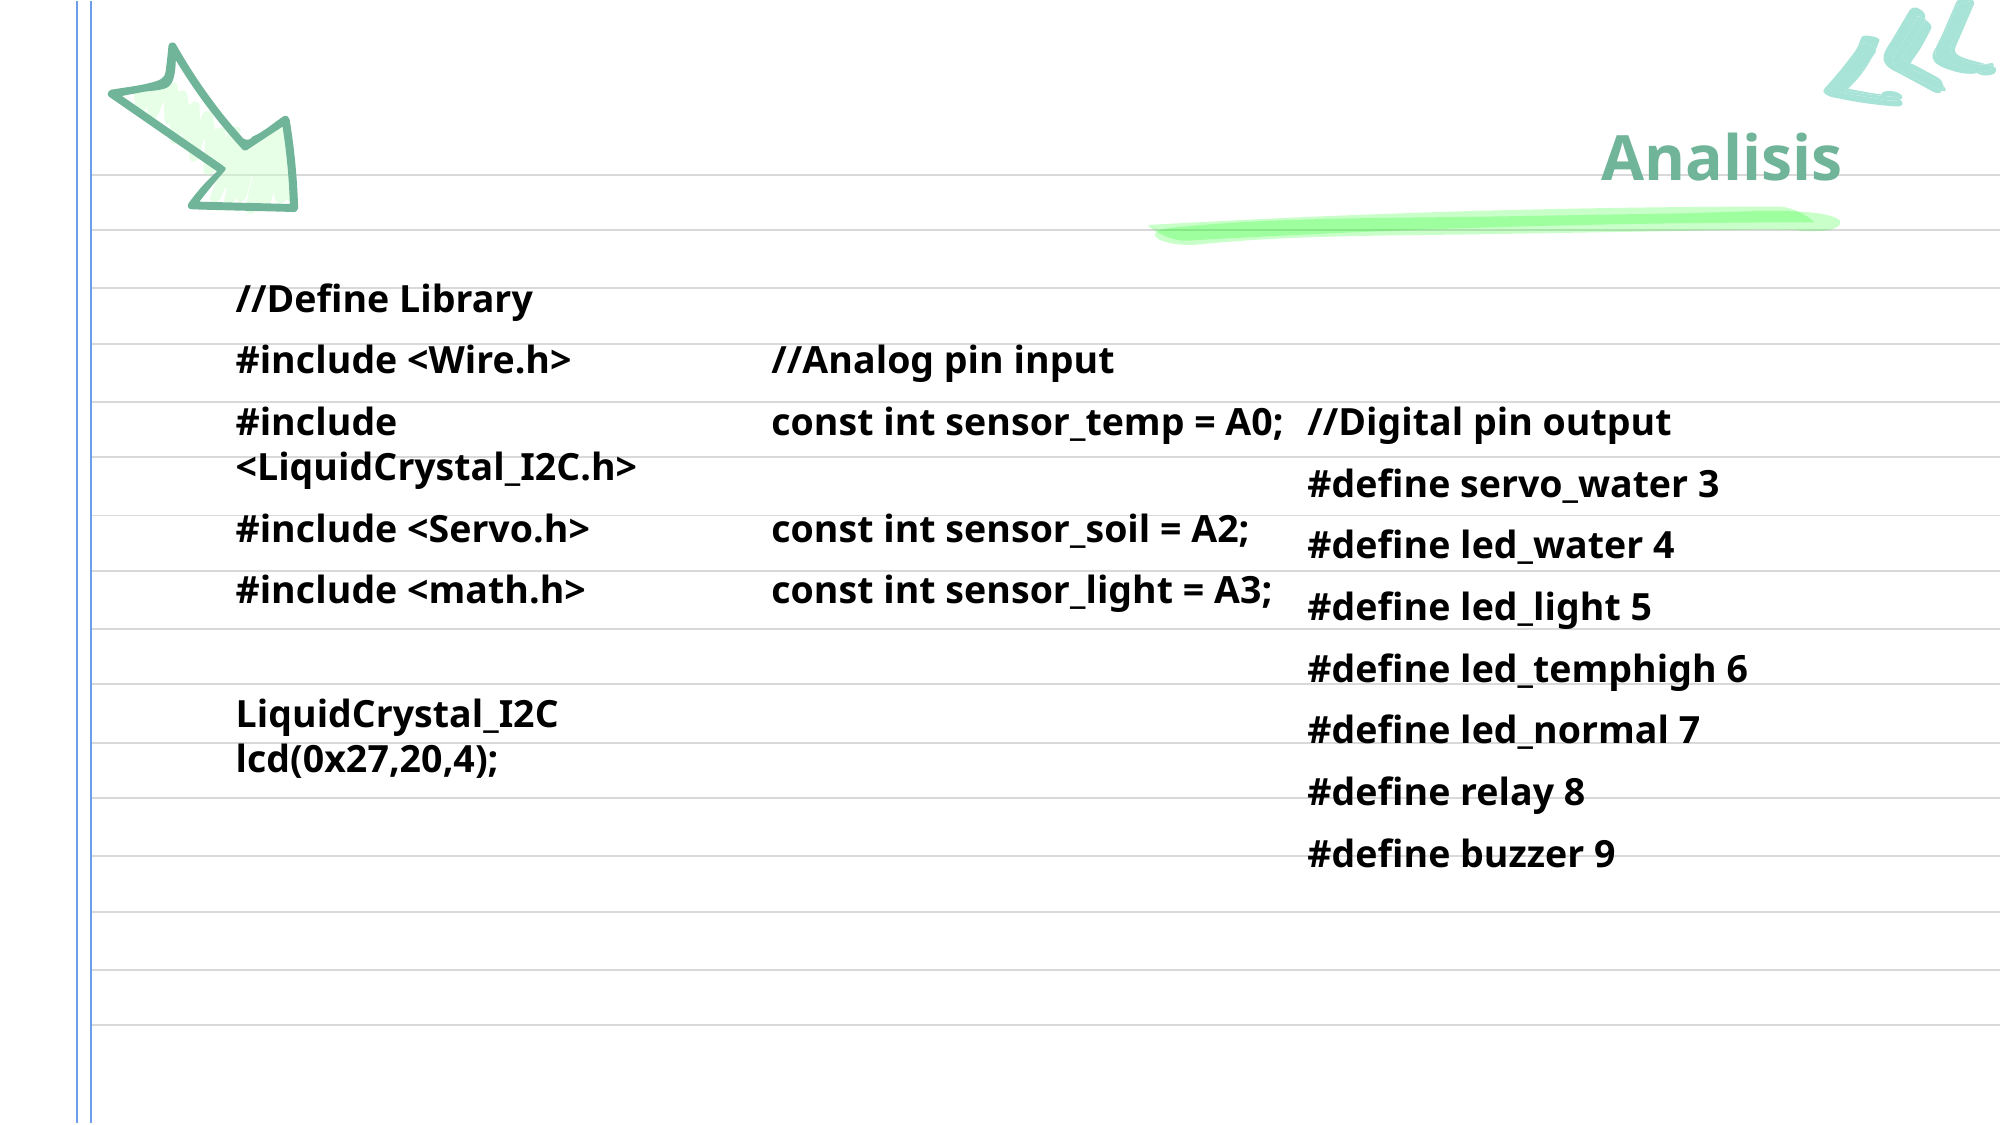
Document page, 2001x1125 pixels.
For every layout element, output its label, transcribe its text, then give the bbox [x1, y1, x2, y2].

title Analisis [999, 118, 1843, 254]
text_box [1814, 11, 1992, 105]
subtitle //Define Library #include <Wire.h> #include <LiquidCrystal_I2C.h> #include <Servo.h> #include <math.h> LiquidCrystal_I2C lcd(0x27,20,4); //Analog pin input const int sensor_temp = A0; const int sensor_soil = A2; const int sensor_light = A3; //Digital pin output #define servo_water 3 #define led_water 4 #define led_light 5 #define led_temphigh 6 #define led_normal 7 #define relay 8 #define buzzer 9 [194, 254, 1843, 1057]
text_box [1137, 206, 1843, 246]
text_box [122, 36, 292, 235]
